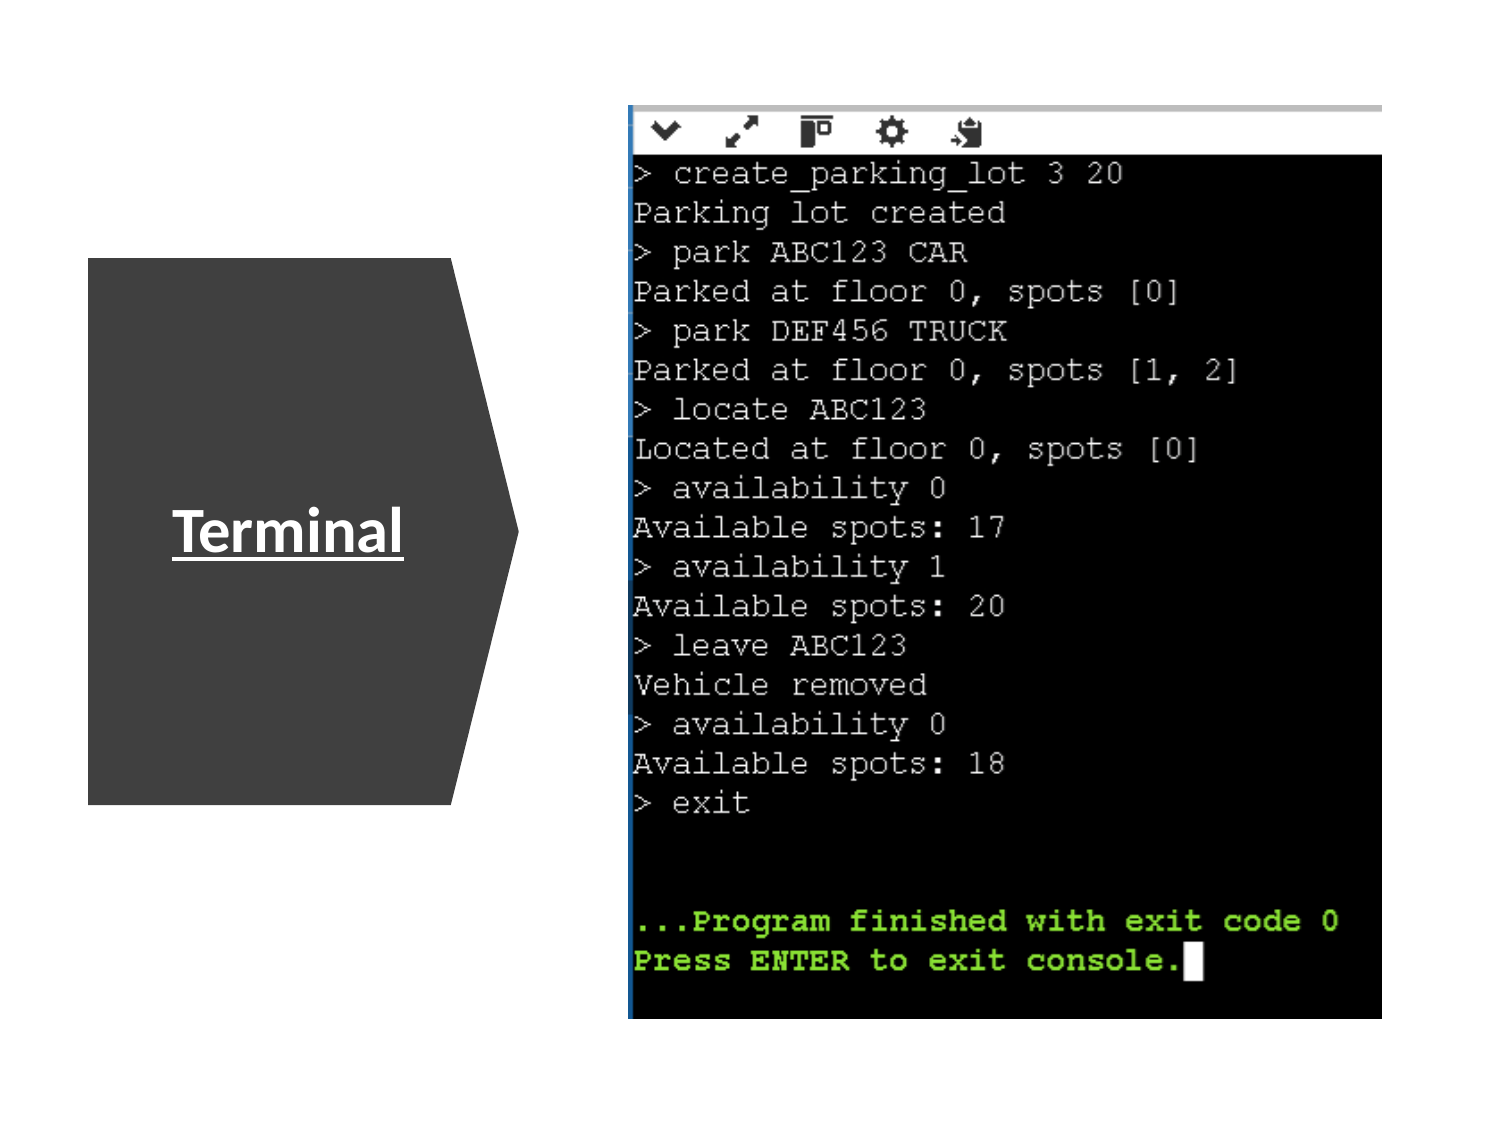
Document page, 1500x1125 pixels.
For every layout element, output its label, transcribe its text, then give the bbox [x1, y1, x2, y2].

title Terminal [126, 322, 450, 741]
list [627, 105, 1382, 1020]
text_box [86, 256, 521, 808]
